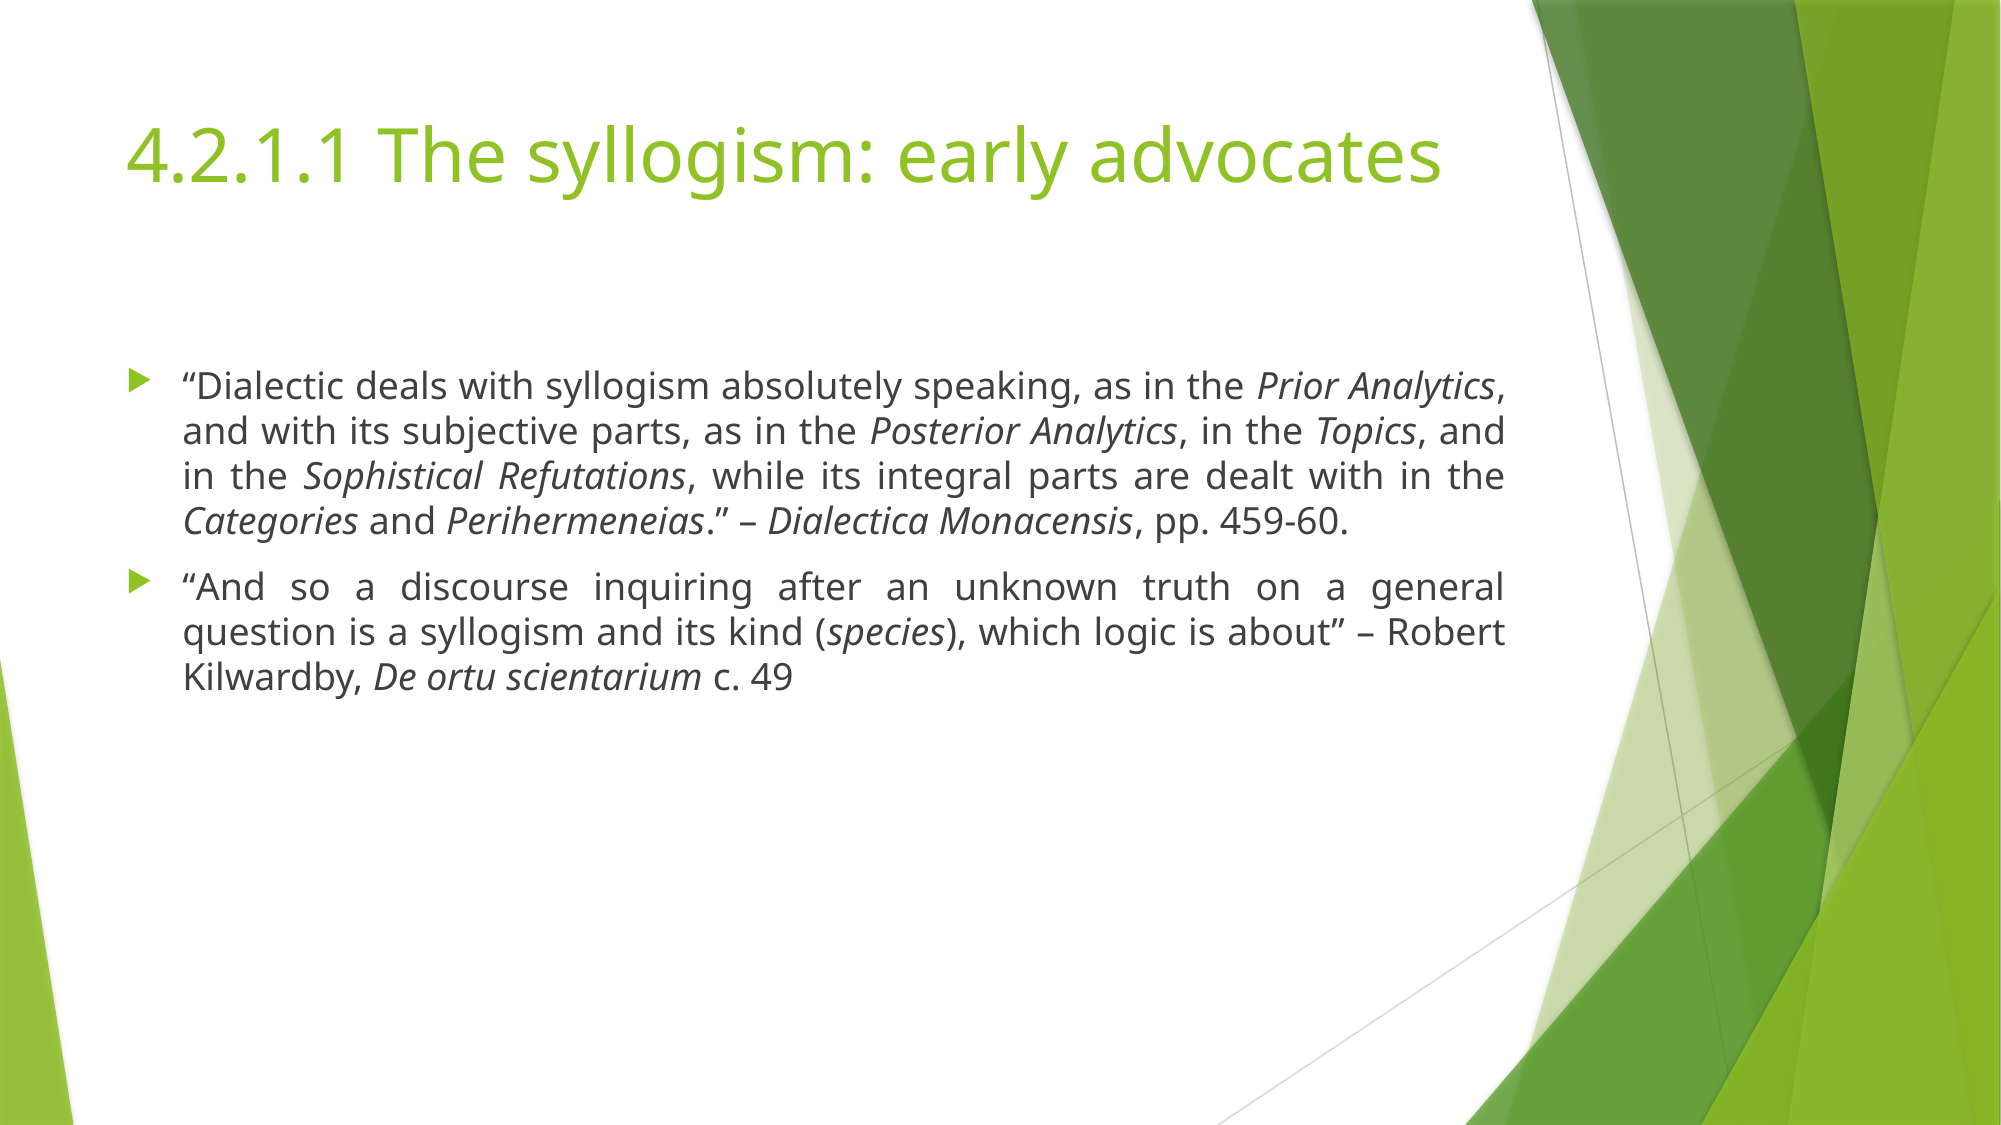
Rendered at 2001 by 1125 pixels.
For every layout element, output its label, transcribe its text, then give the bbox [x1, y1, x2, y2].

title 4.2.1.1 The syllogism: early advocates [111, 99, 1522, 317]
list “Dialectic deals with syllogism absolutely speaking, as in the Prior Analytics, and with its subjective parts, as in the Posterior Analytics, in the Topics, and in the Sophistical Refutations, while its integral parts are dealt with in the Categories and Perihermeneias.” – Dialectica Monacensis, pp. 459-60. “And so a discourse inquiring after an unknown truth on a general question is a syllogism and its kind (species), which logic is about” – Robert Kilwardby, De ortu scientarium c. 49 [111, 354, 1522, 992]
